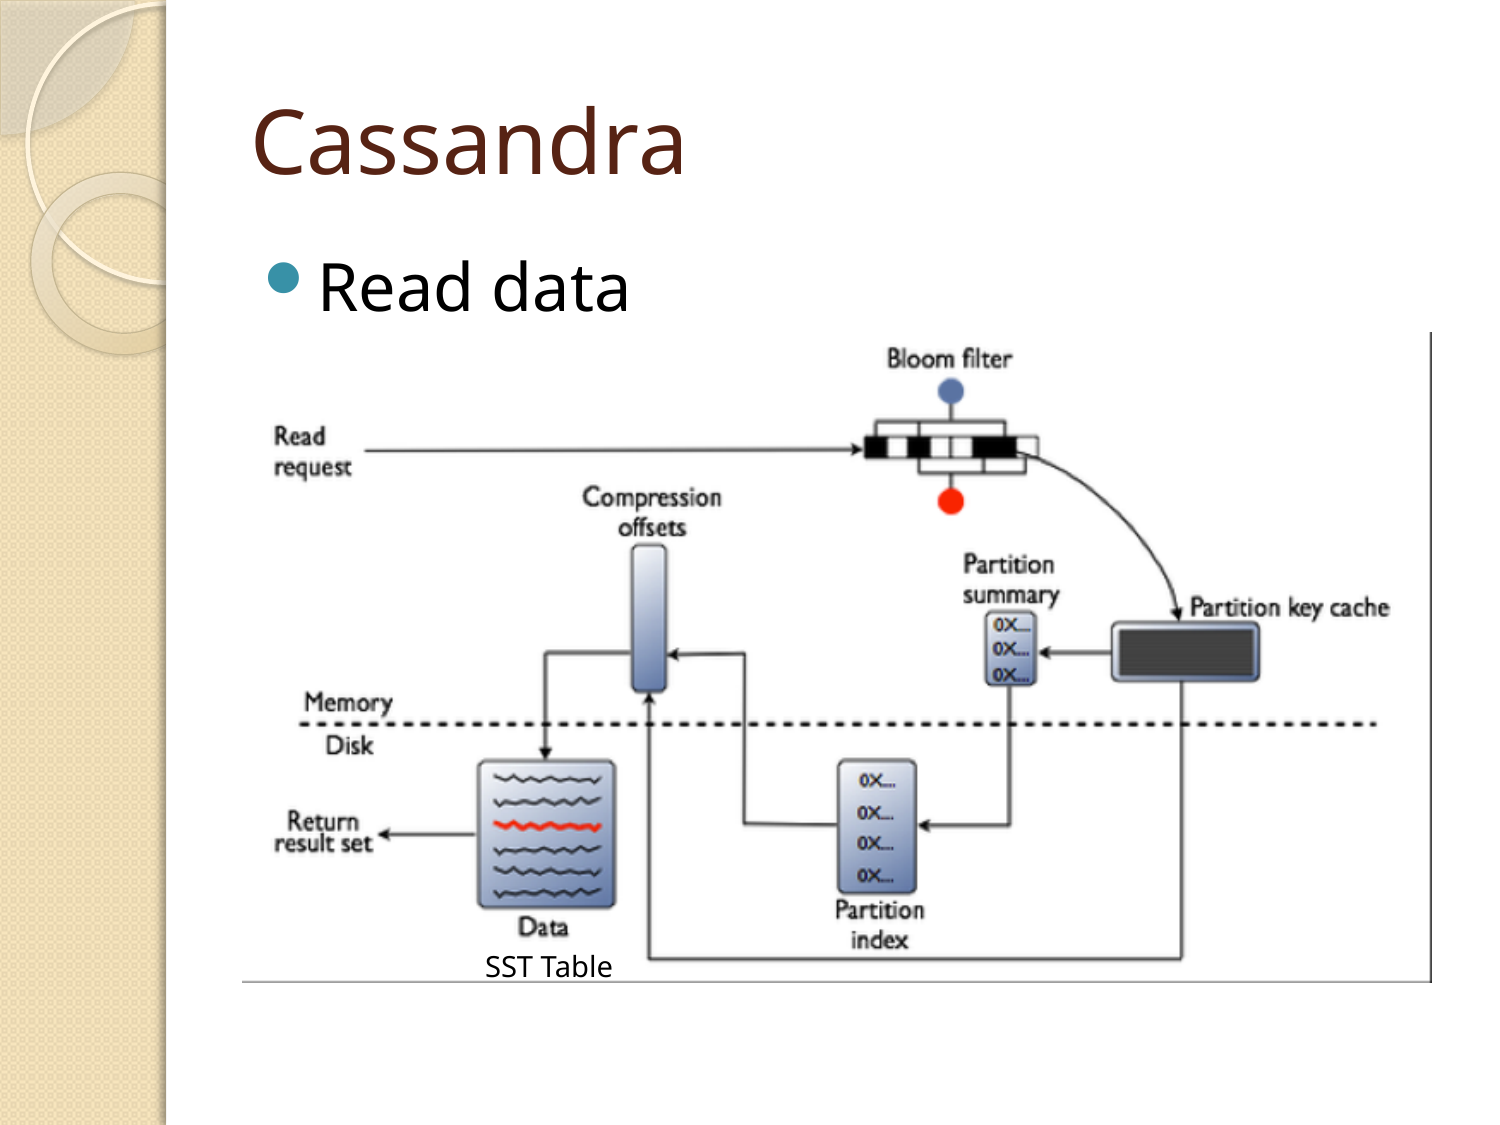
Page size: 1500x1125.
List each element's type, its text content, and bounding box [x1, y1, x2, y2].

title Cassandra [235, 45, 1466, 233]
picture [241, 332, 1432, 983]
list Read data [235, 237, 1466, 1025]
